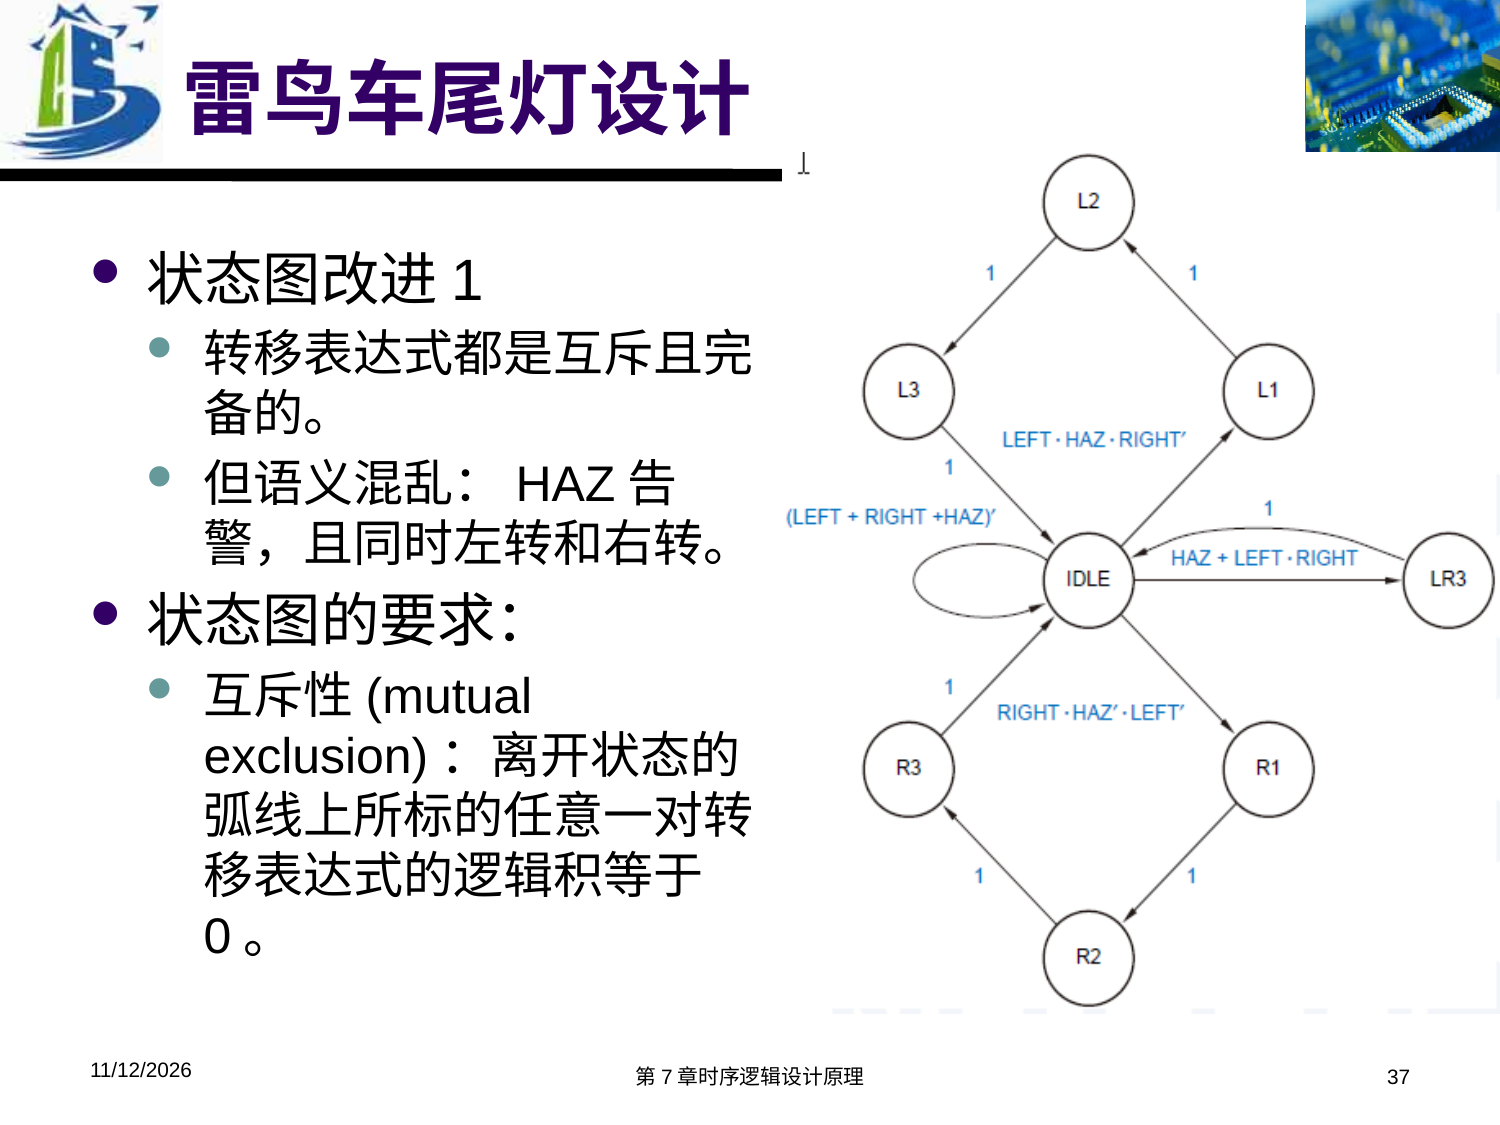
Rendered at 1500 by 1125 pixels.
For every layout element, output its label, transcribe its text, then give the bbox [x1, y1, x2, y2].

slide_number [74, 1048, 426, 1101]
title 雷鸟车尾灯设计 [167, 30, 1301, 153]
picture [0, 0, 163, 163]
slide_number 37 [1074, 1055, 1426, 1101]
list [781, 152, 1500, 1014]
footer 第7章时序逻辑设计原理 [512, 1055, 988, 1101]
list 状态图改进1 转移表达式都是互斥且完备的。 但语义混乱：HAZ告警，且同时左转和右转。 状态图的要求： 互斥性(mutual exclusion)：离开状态的弧线上所标的任意一对转移表达式的逻辑积等于0。 [74, 234, 776, 1014]
picture [1306, 0, 1500, 152]
